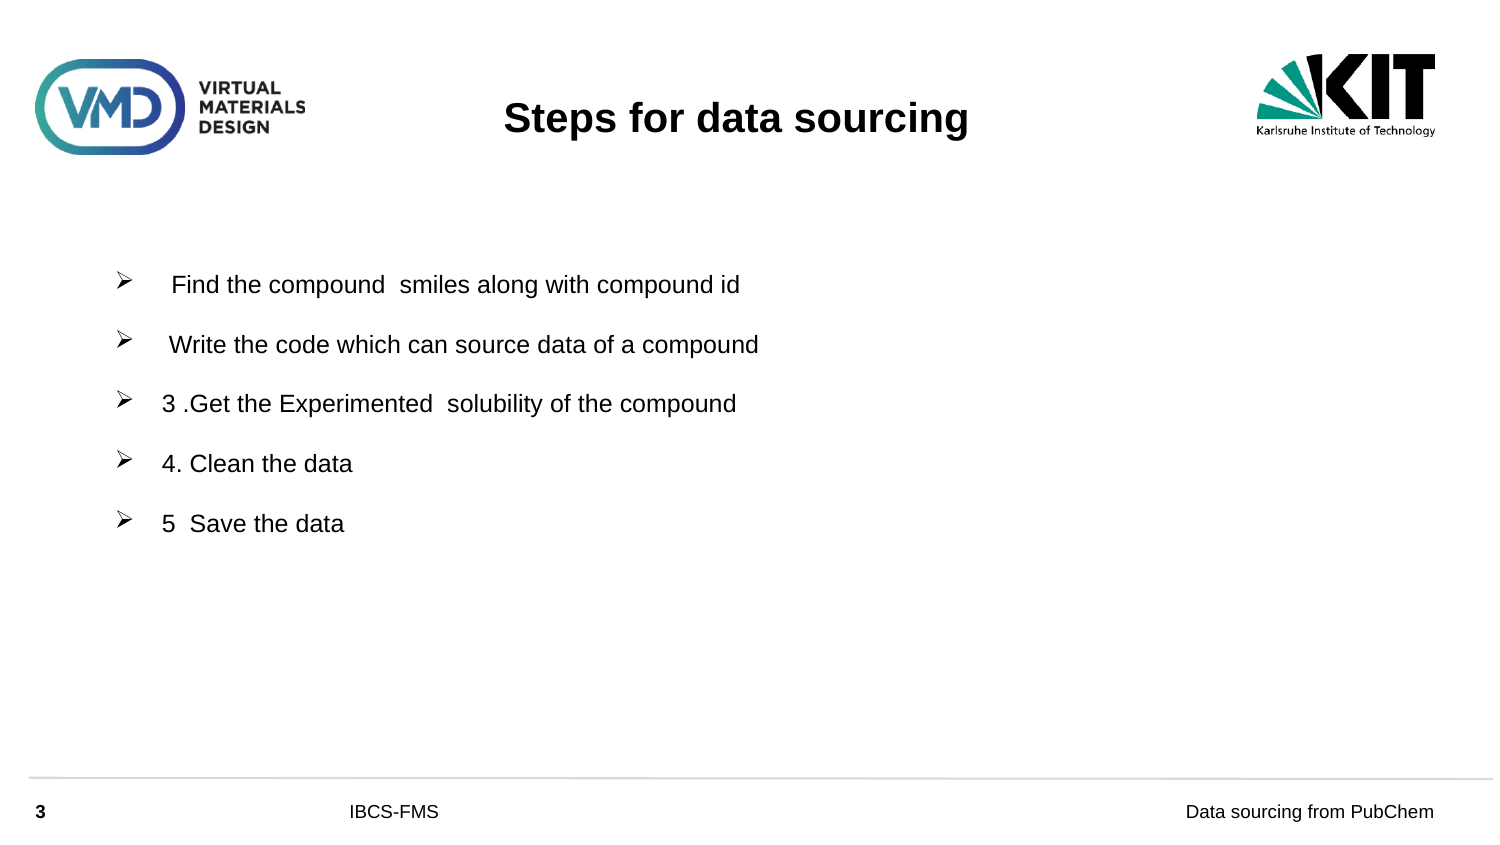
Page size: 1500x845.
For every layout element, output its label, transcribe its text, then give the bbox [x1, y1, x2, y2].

picture [1257, 54, 1435, 137]
text_box Find the compound smiles along with compound id Write the code which can source data of a compound 3 .Get the Experimented solubility of the compound 4. Clean the data 5 Save the data [100, 260, 1192, 546]
title Steps for data sourcing [349, 48, 1192, 144]
picture [35, 59, 305, 155]
slide_number 3 [35, 778, 89, 844]
